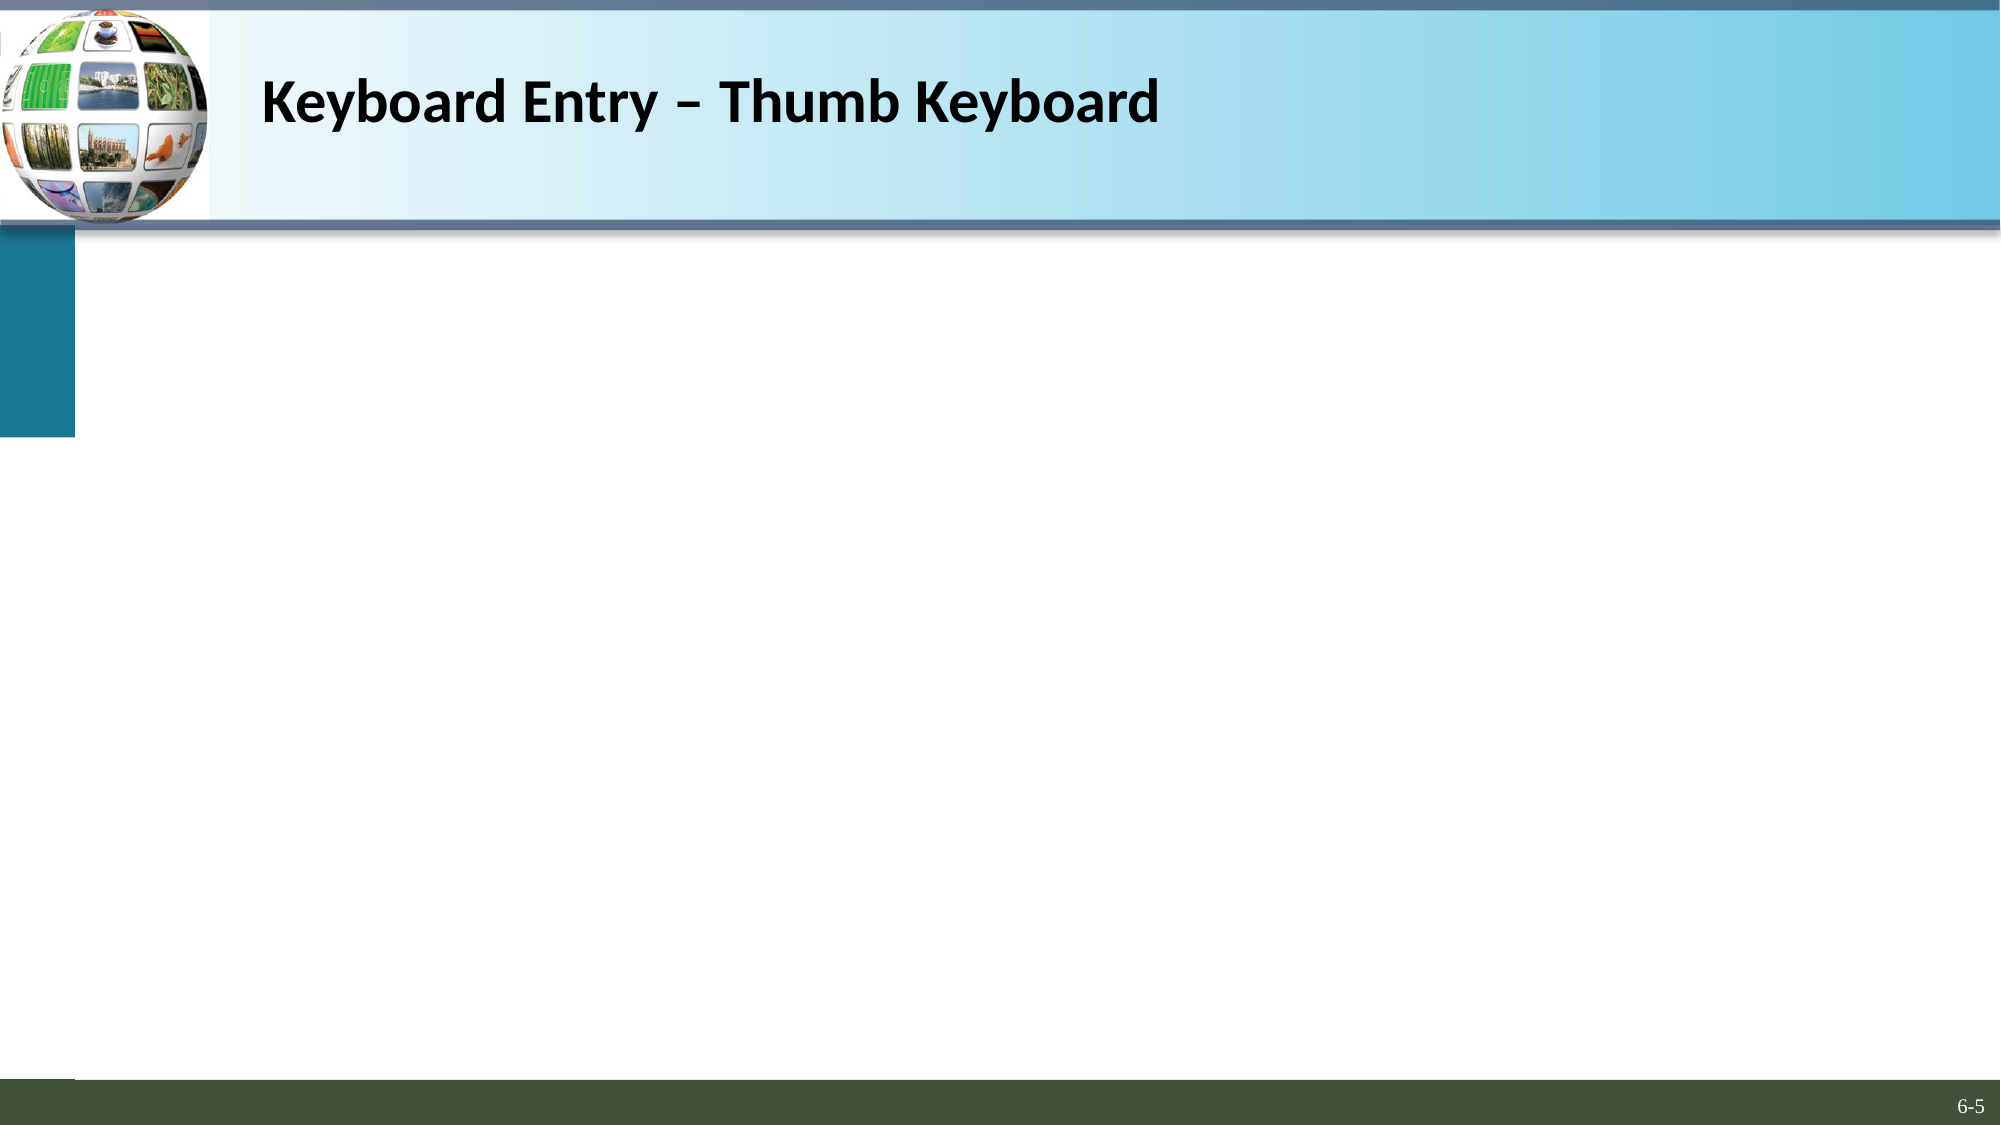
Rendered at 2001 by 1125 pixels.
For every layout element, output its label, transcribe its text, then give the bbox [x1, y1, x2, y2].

picture [0, 11, 210, 219]
title Keyboard Entry – Thumb Keyboard [247, 0, 1985, 195]
